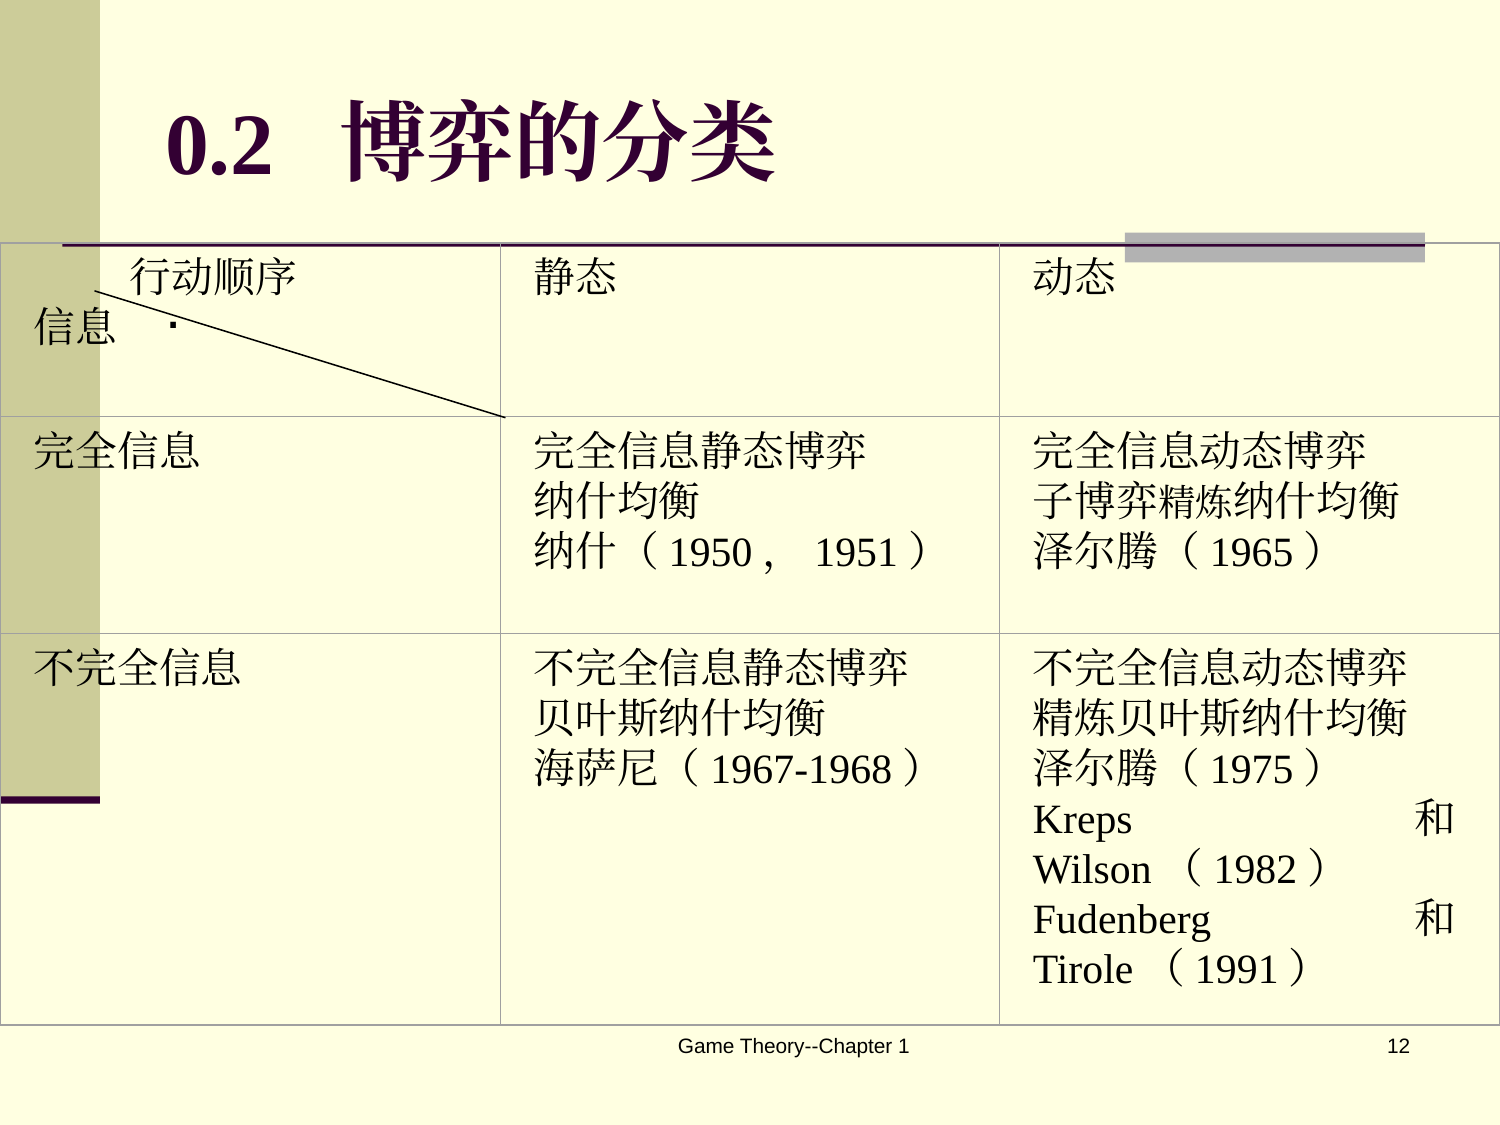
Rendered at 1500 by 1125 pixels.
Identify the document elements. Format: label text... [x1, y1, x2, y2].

title 0.2 博弈的分类 [149, 45, 1426, 234]
slide_number 12 [1112, 1035, 1426, 1101]
footer Game Theory--Chapter 1 [549, 1035, 1038, 1101]
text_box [0, 242, 1500, 1026]
